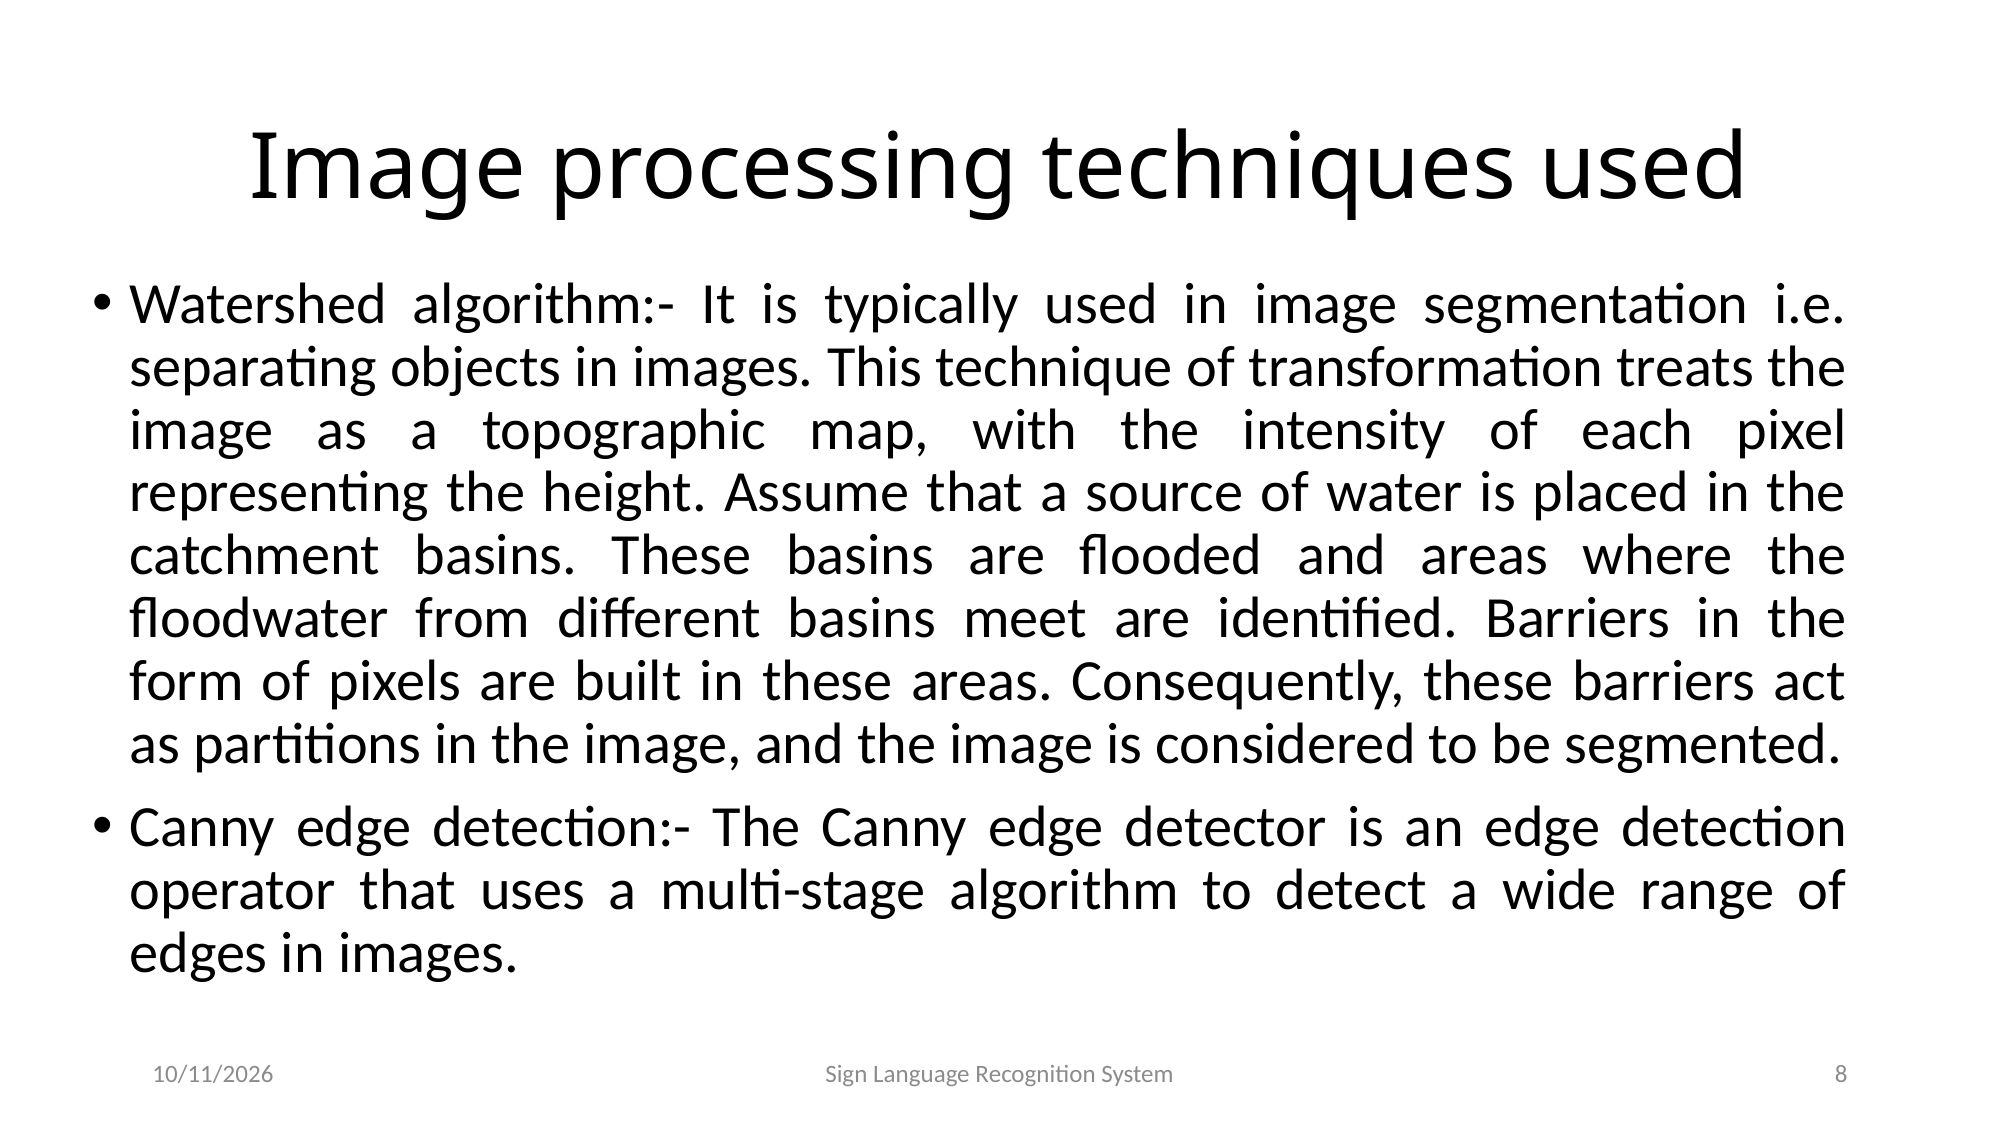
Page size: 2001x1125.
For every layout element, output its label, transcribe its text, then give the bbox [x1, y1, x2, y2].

slide_number 8 [1412, 1042, 1863, 1103]
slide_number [137, 1042, 588, 1103]
title Image processing techniques used [137, 59, 1863, 265]
footer Sign Language Recognition System [662, 1042, 1338, 1103]
list Watershed algorithm:- It is typically used in image segmentation i.e. separating objects in images. This technique of transformation treats the image as a topographic map, with the intensity of each pixel representing the height. Assume that a source of water is placed in the catchment basins. These basins are flooded and areas where the floodwater from different basins meet are identified. Barriers in the form of pixels are built in these areas. Consequently, these barriers act as partitions in the image, and the image is considered to be segmented. Canny edge detection:- The Canny edge detector is an edge detection operator that uses a multi-stage algorithm to detect a wide range of edges in images. [77, 265, 1863, 1075]
